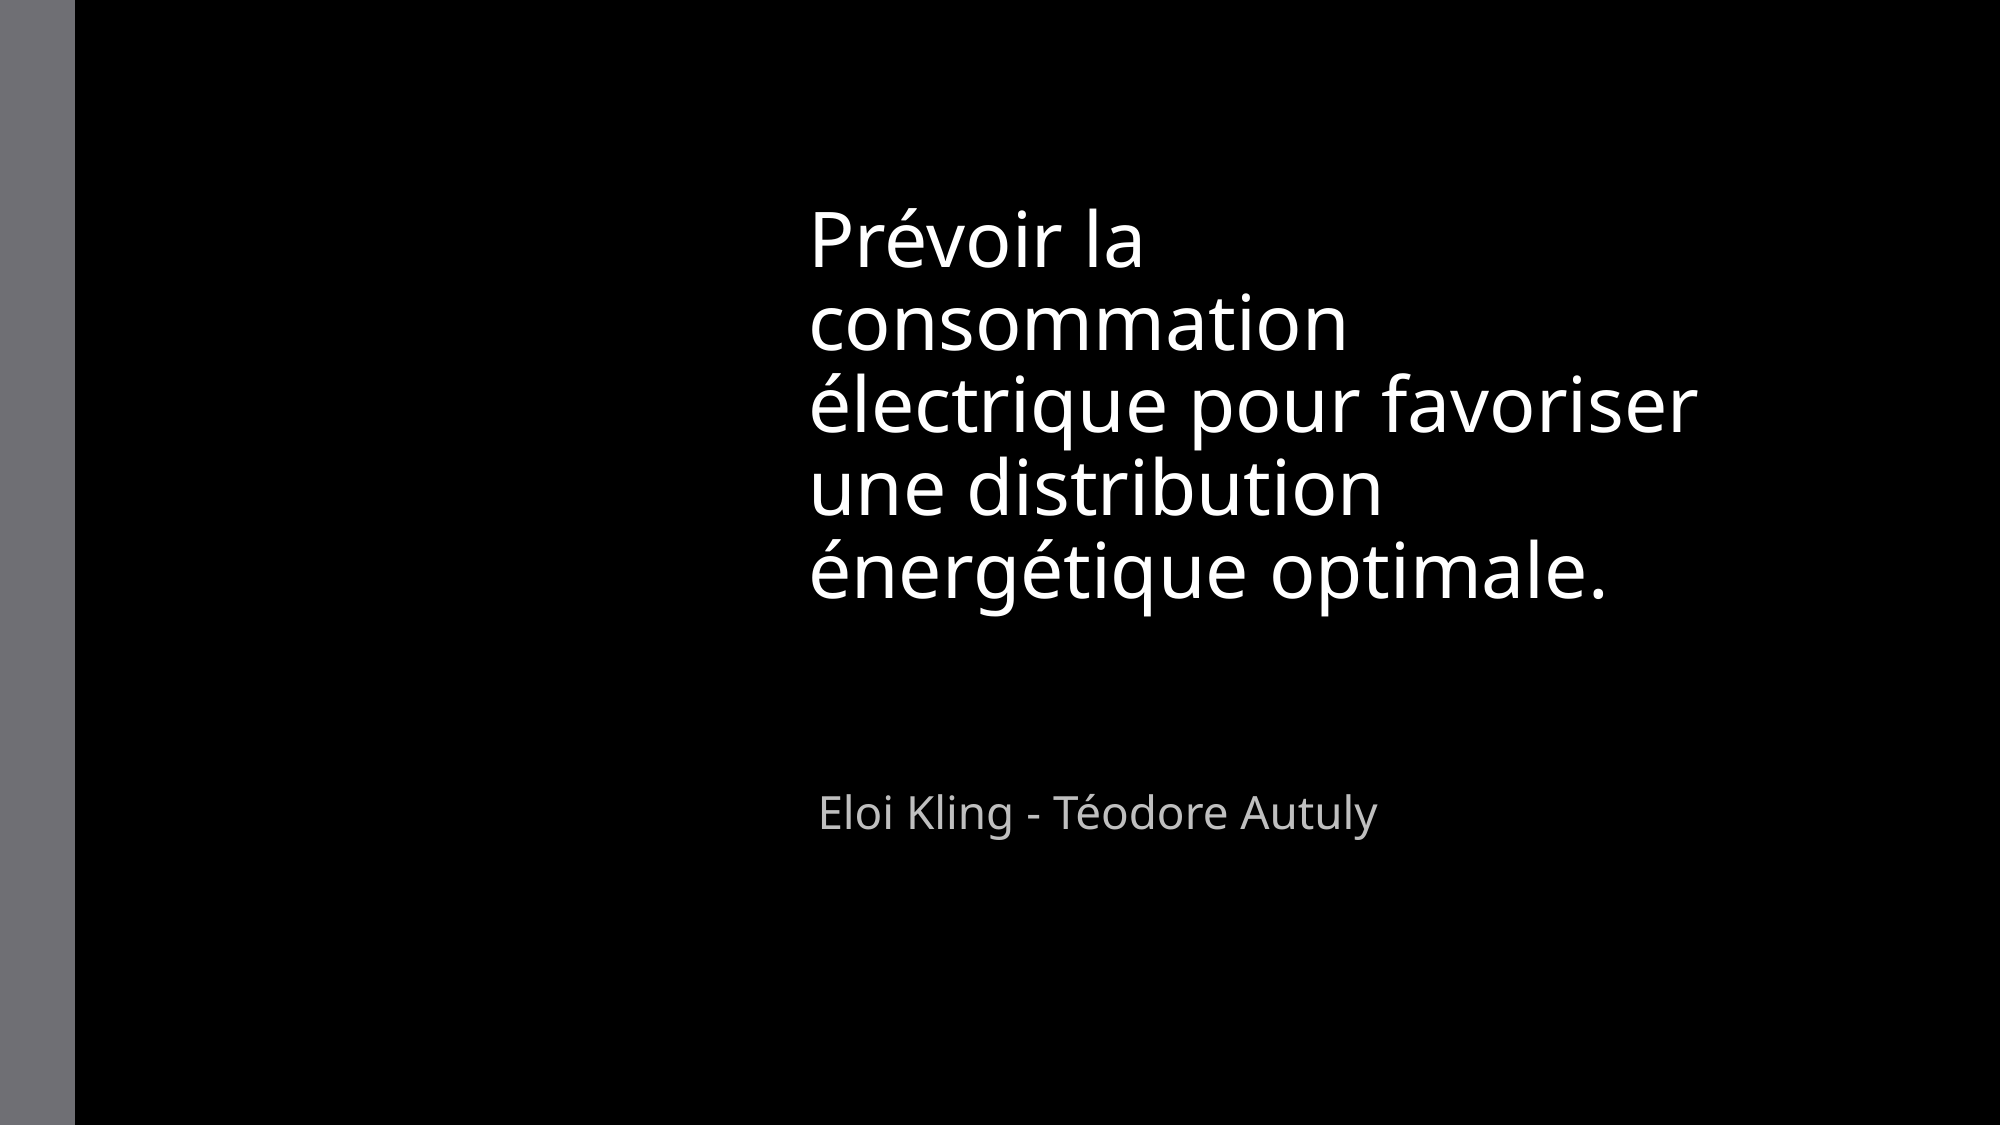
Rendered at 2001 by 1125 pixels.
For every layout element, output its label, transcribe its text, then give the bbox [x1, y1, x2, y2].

subtitle Eloi Kling - Téodore Autuly [802, 780, 1718, 930]
title Prévoir la consommation électrique pour favoriser une distribution énergétique optimale. [793, 193, 1718, 698]
